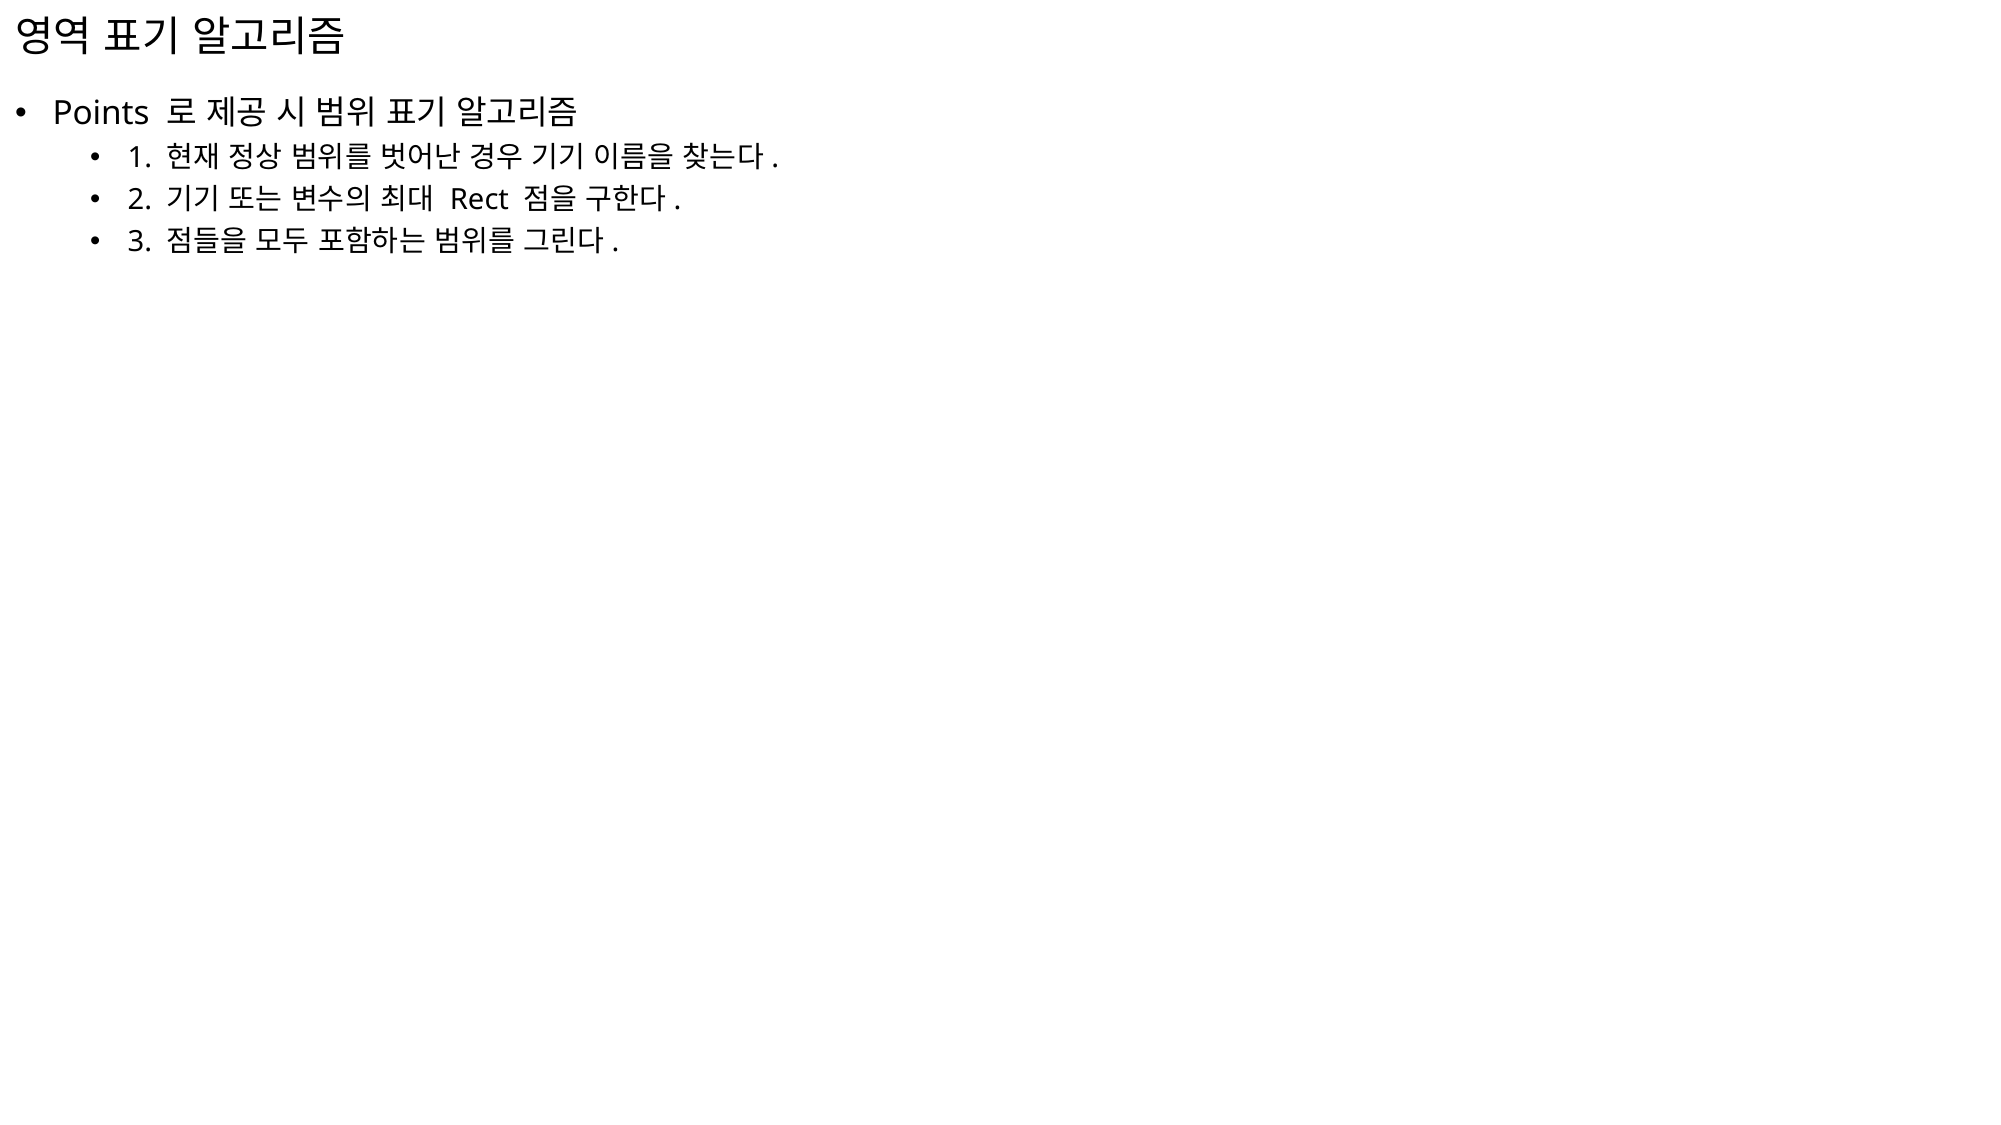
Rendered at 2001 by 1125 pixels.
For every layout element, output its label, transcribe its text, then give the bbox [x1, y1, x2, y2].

list Points 로 제공 시 범위 표기 알고리즘 1. 현재 정상 범위를 벗어난 경우 기기 이름을 찾는다. 2. 기기 또는 변수의 최대 Rect 점을 구한다. 3. 점들을 모두 포함하는 범위를 그린다. [0, 88, 2000, 427]
title 영역 표기 알고리즘 [0, 0, 1725, 77]
